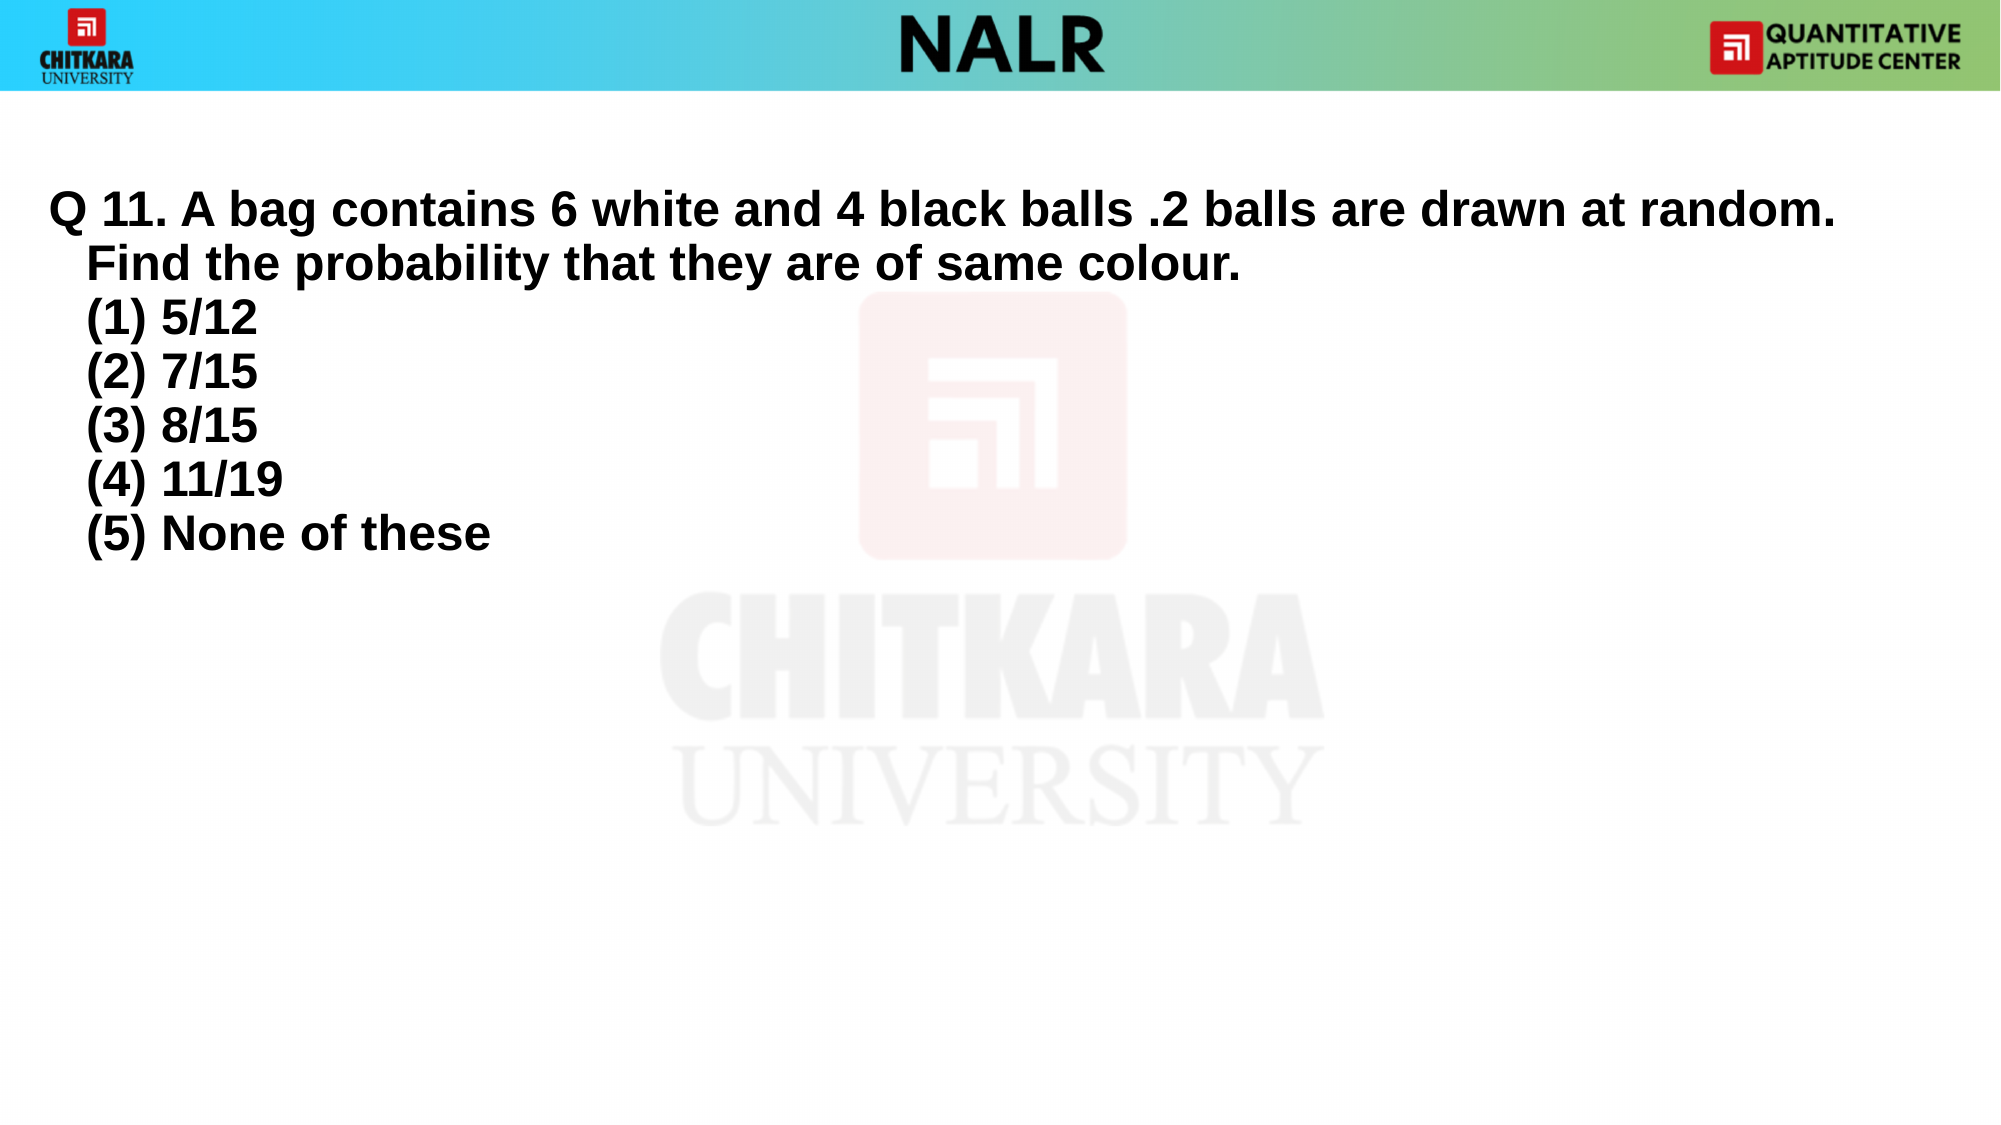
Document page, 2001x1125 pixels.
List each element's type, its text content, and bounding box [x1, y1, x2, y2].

picture [0, 0, 2001, 1125]
list Q 11. A bag contains 6 white and 4 black balls .2 balls are drawn at random. Find the probability that they are of same colour. (1) 5/12 (2) 7/15 (3) 8/15 (4) 11/19 (5) None of these [33, 175, 1959, 1053]
